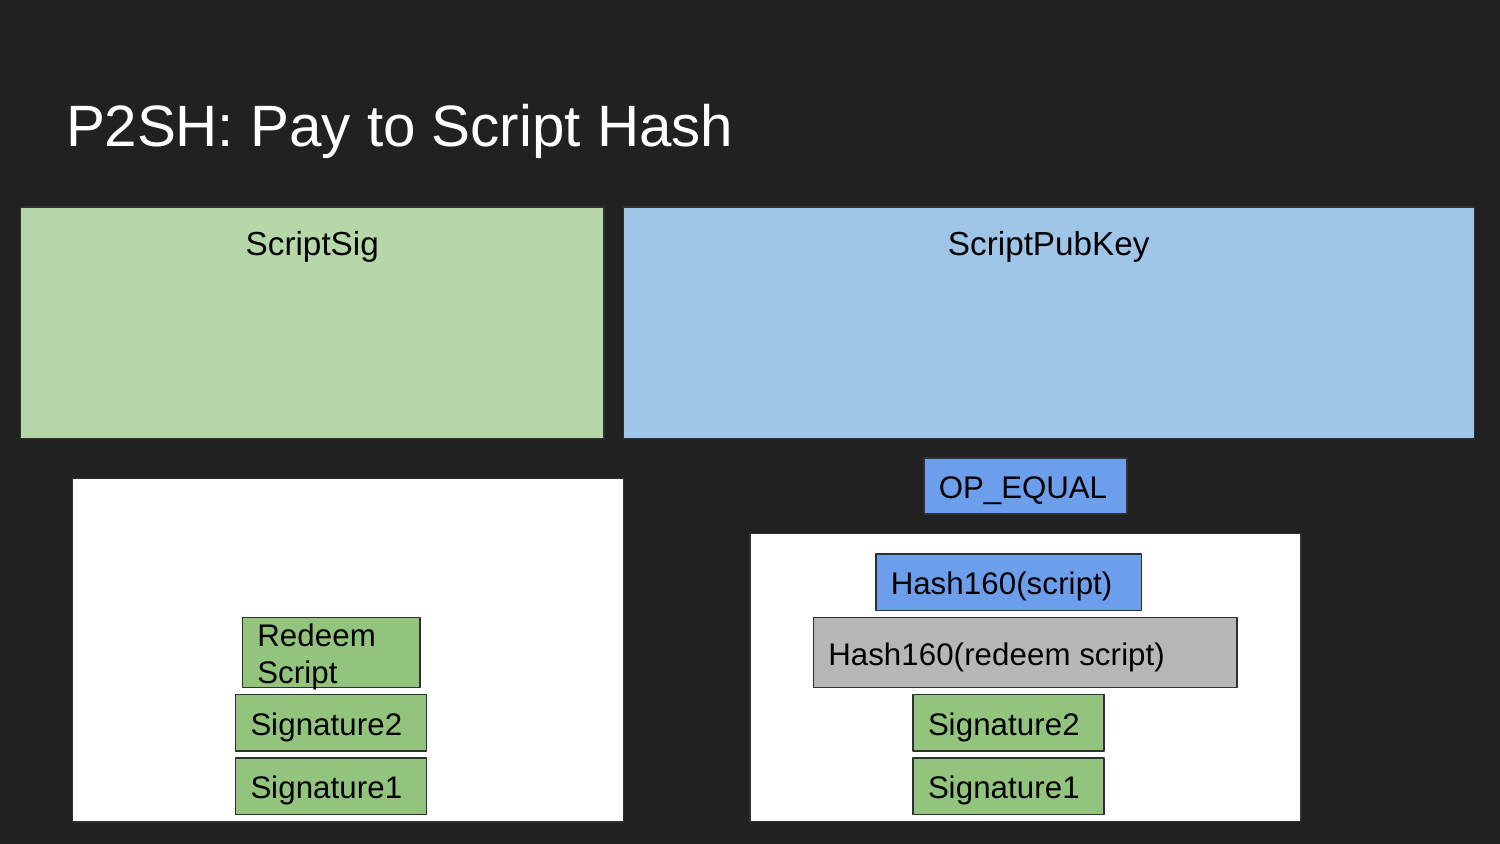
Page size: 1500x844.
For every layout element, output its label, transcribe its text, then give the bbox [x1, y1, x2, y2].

text_box ScriptPubKey [623, 207, 1475, 439]
text_box Redeem Script [242, 617, 420, 688]
text_box Hash160(redeem script) [813, 617, 1238, 688]
text_box Signature1 [913, 758, 1105, 815]
text_box Signature1 [235, 758, 427, 815]
text_box OP_EQUAL [923, 457, 1127, 515]
text_box [72, 478, 624, 822]
text_box ScriptSig [20, 207, 605, 439]
text_box Signature2 [235, 694, 427, 751]
text_box Signature2 [913, 694, 1105, 751]
title P2SH: Pay to Script Hash [51, 72, 1449, 167]
text_box Hash160(script) [875, 554, 1142, 611]
text_box [750, 533, 1301, 822]
